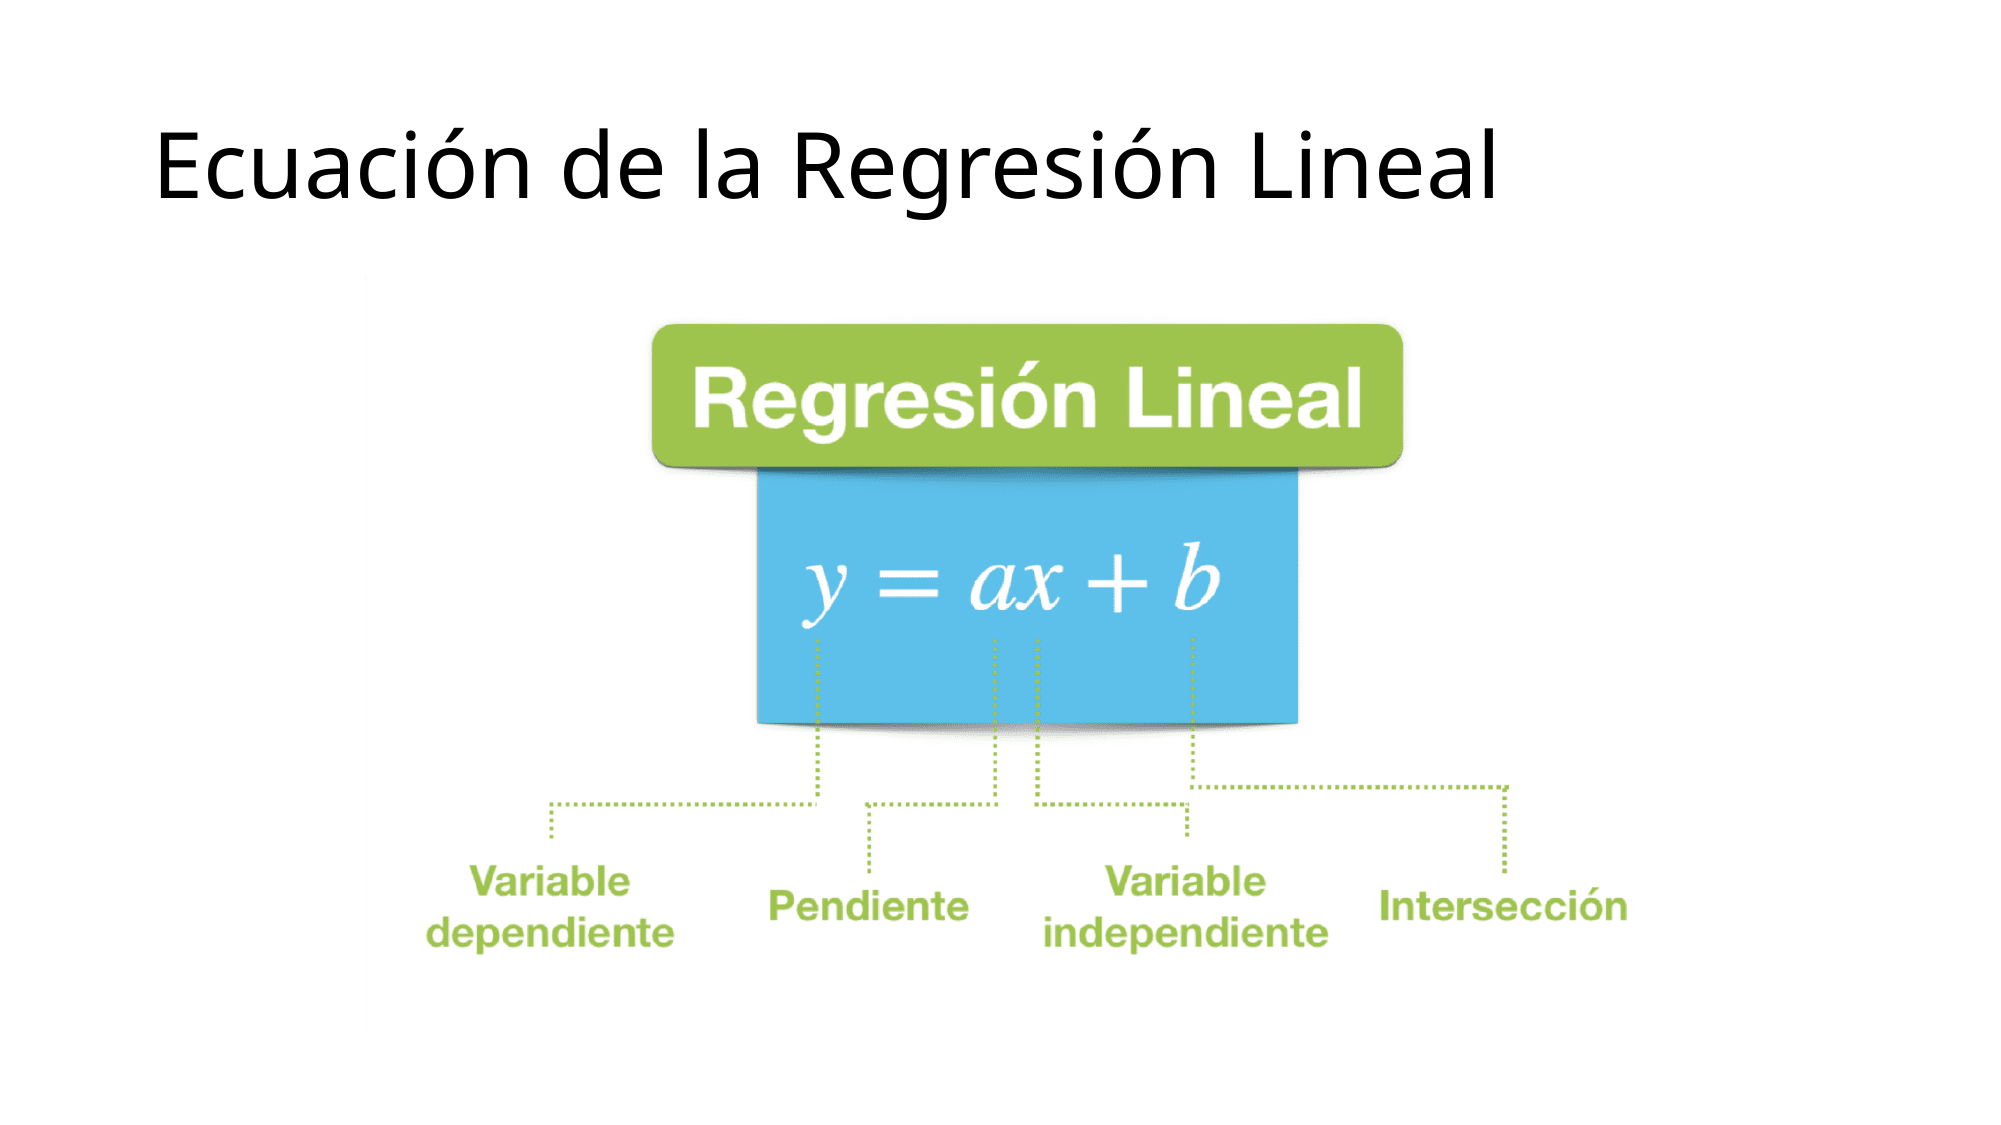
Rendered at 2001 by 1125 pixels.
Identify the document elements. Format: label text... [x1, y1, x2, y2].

picture [364, 241, 1720, 1033]
title Ecuación de la Regresión Lineal [137, 59, 1863, 278]
